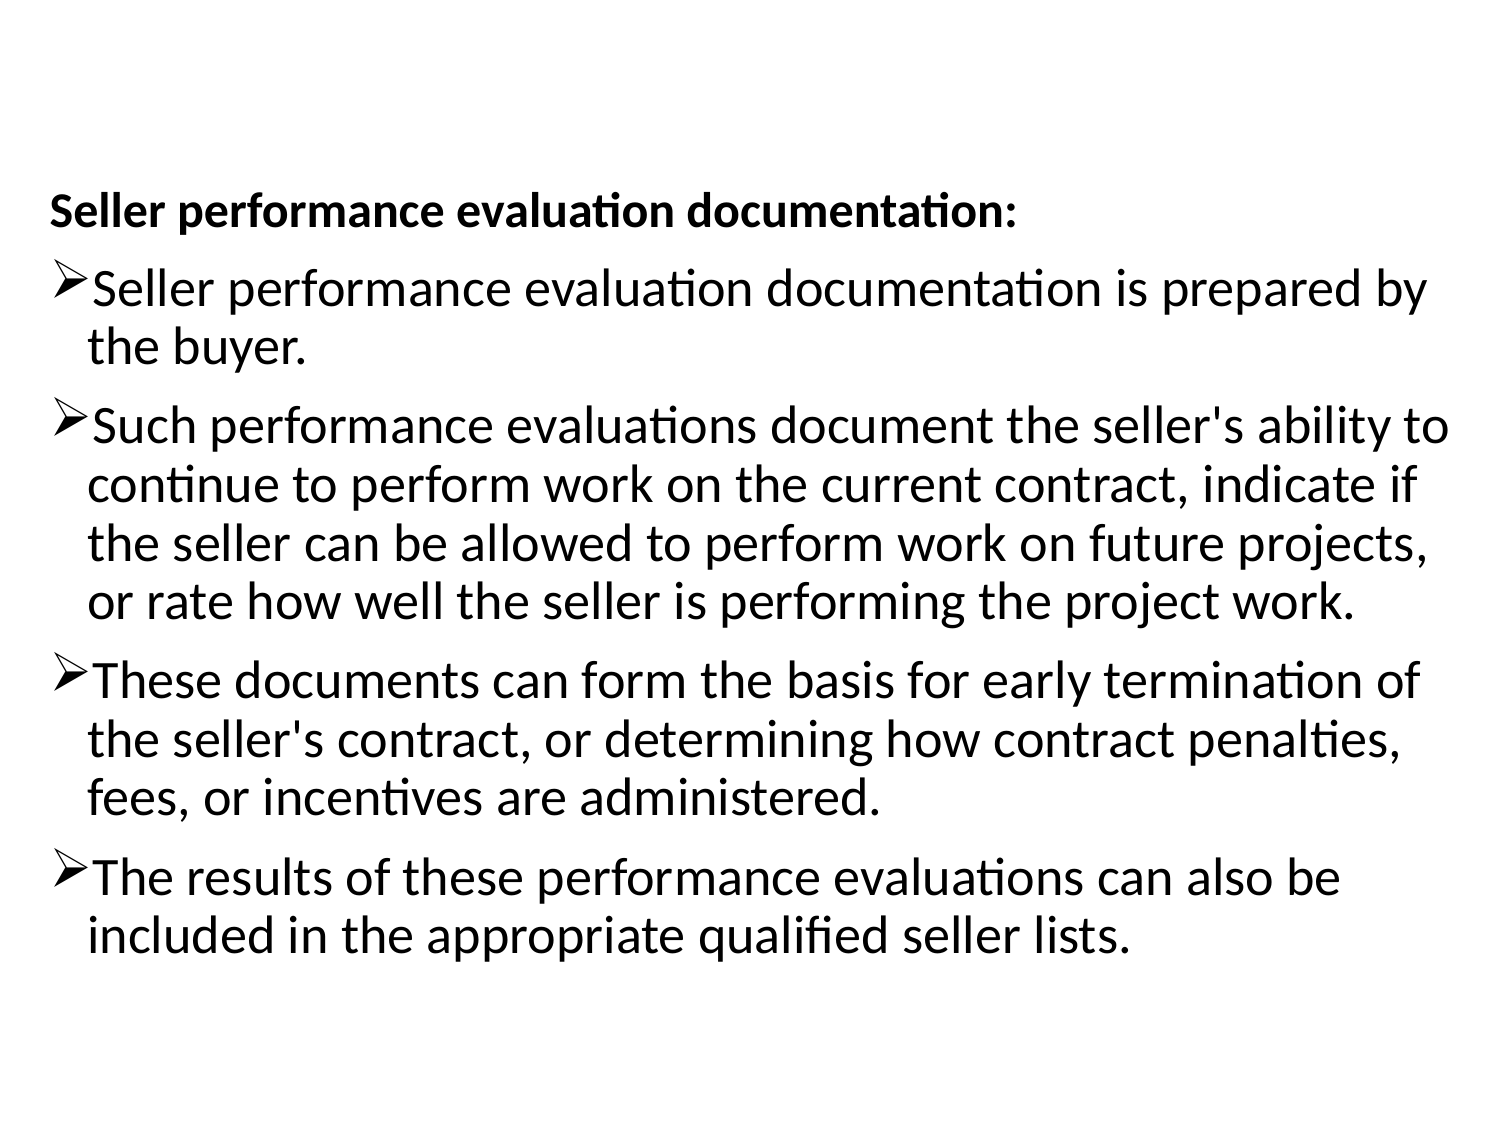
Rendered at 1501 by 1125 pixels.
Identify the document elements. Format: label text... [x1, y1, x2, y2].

list Seller performance evaluation documentation: Seller performance evaluation documentation is prepared by the buyer. Such performance evaluations document the seller's ability to continue to perform work on the current contract, indicate if the seller can be allowed to perform work on future projects, or rate how well the seller is performing the project work. These documents can form the basis for early termination of the seller's contract, or determining how contract penalties, fees, or incentives are administered. The results of these performance evaluations can also be included in the appropriate qualified seller lists. [34, 176, 1470, 1014]
